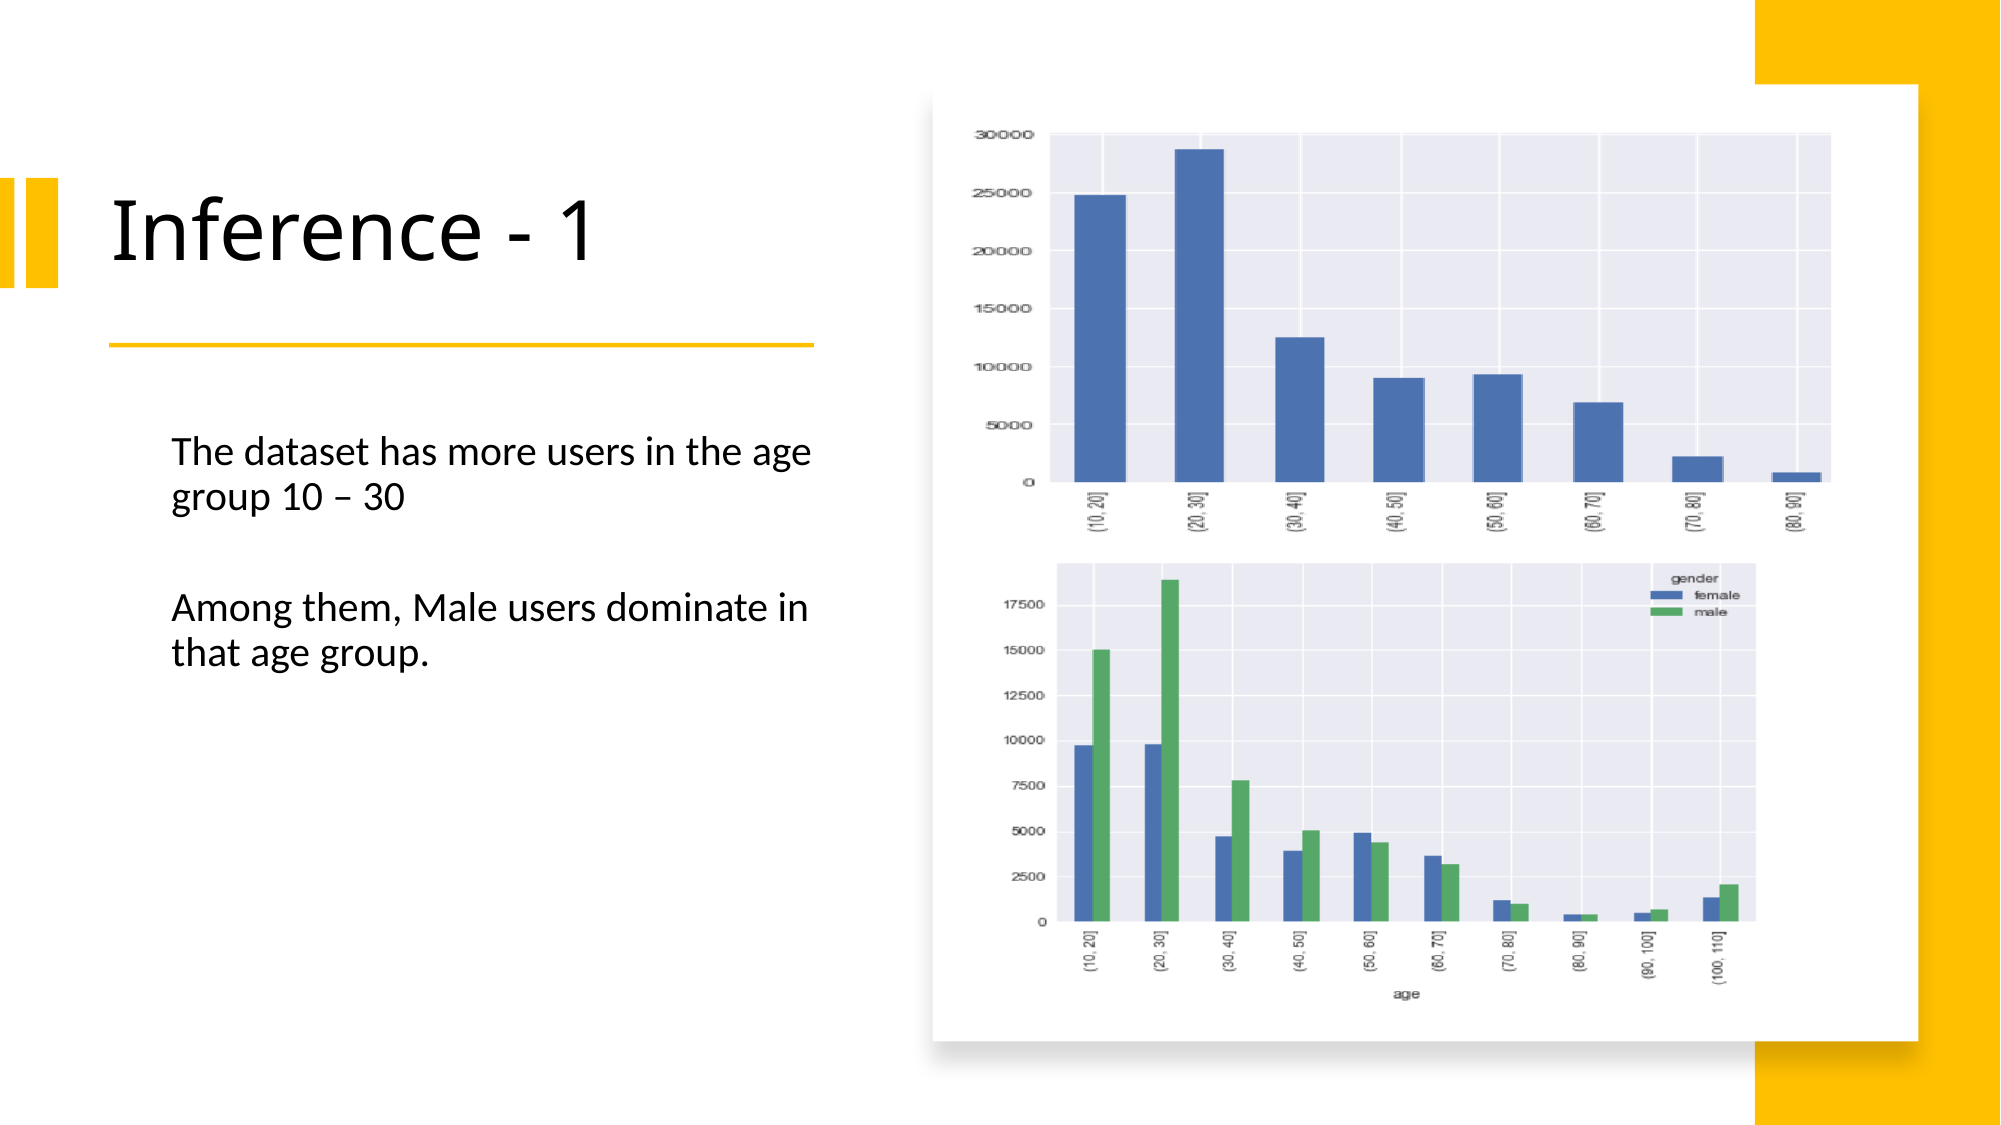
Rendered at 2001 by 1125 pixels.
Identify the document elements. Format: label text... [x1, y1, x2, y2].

title Inference - 1 [96, 140, 845, 326]
text_box [0, 0, 1754, 1125]
text_box [932, 83, 1919, 1042]
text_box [0, 177, 59, 289]
text_box [108, 342, 815, 348]
list The dataset has more users in the age group 10 – 30 Among them, Male users dominate in that age group. [81, 383, 830, 889]
picture [963, 122, 1832, 1003]
text_box [1754, 0, 2000, 1125]
